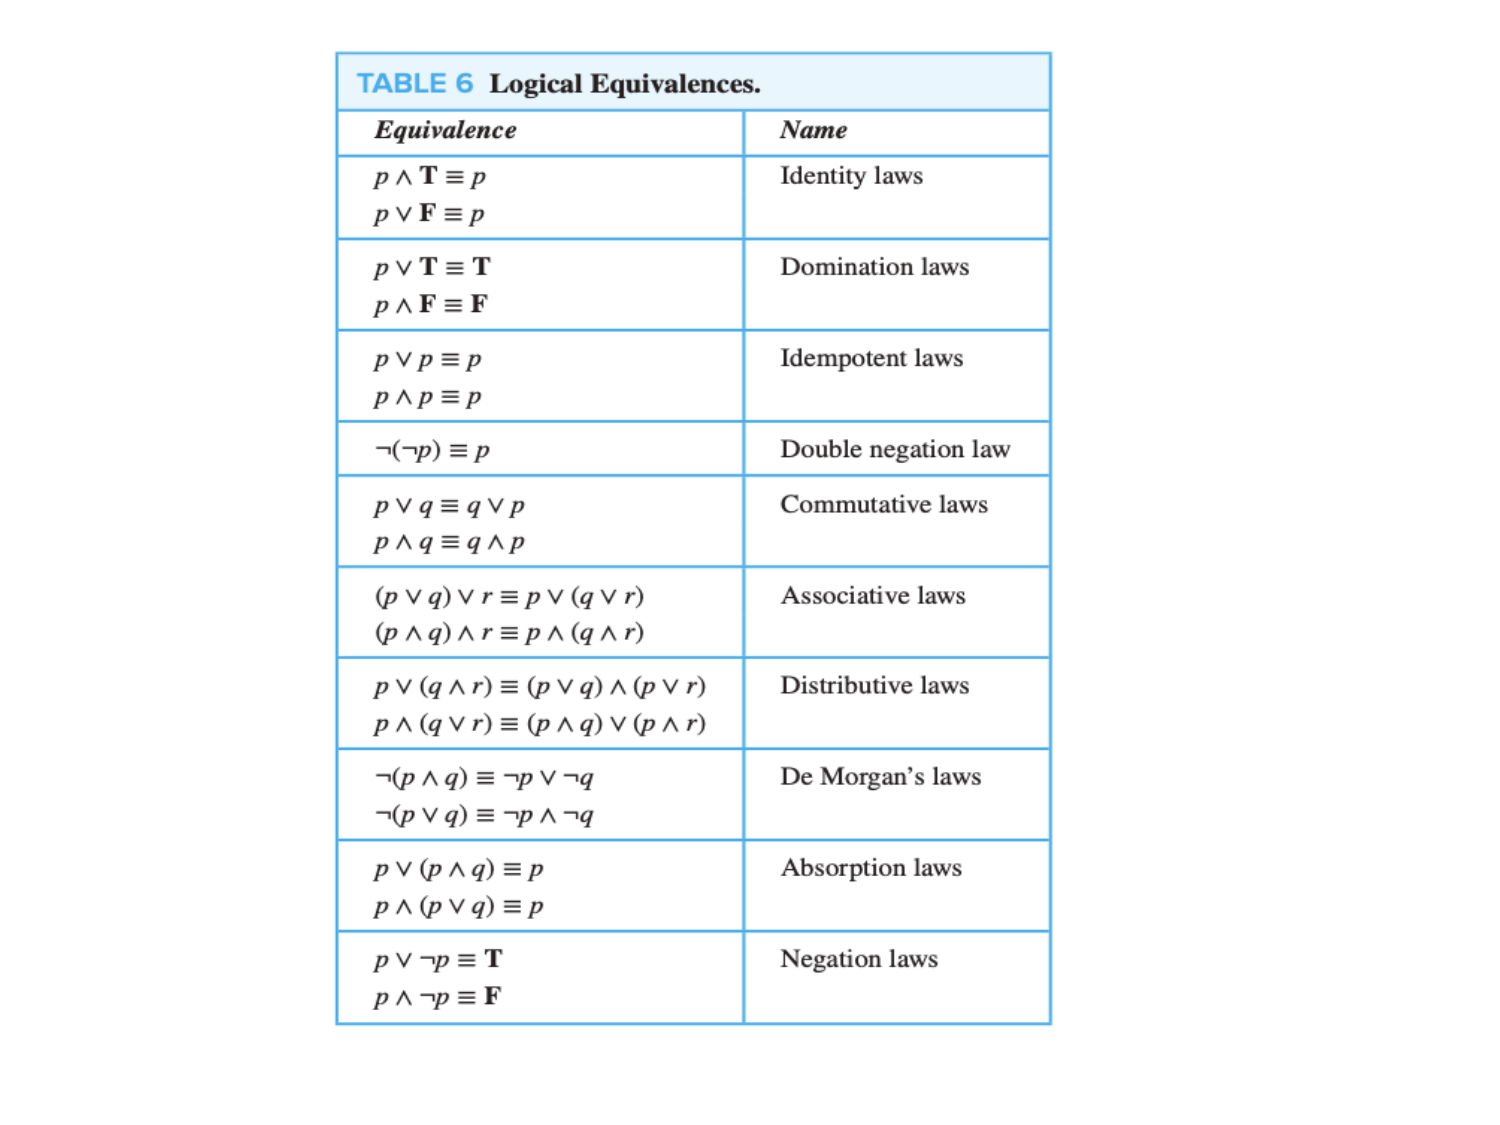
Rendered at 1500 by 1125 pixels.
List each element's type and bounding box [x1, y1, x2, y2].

list [300, 31, 1191, 1058]
